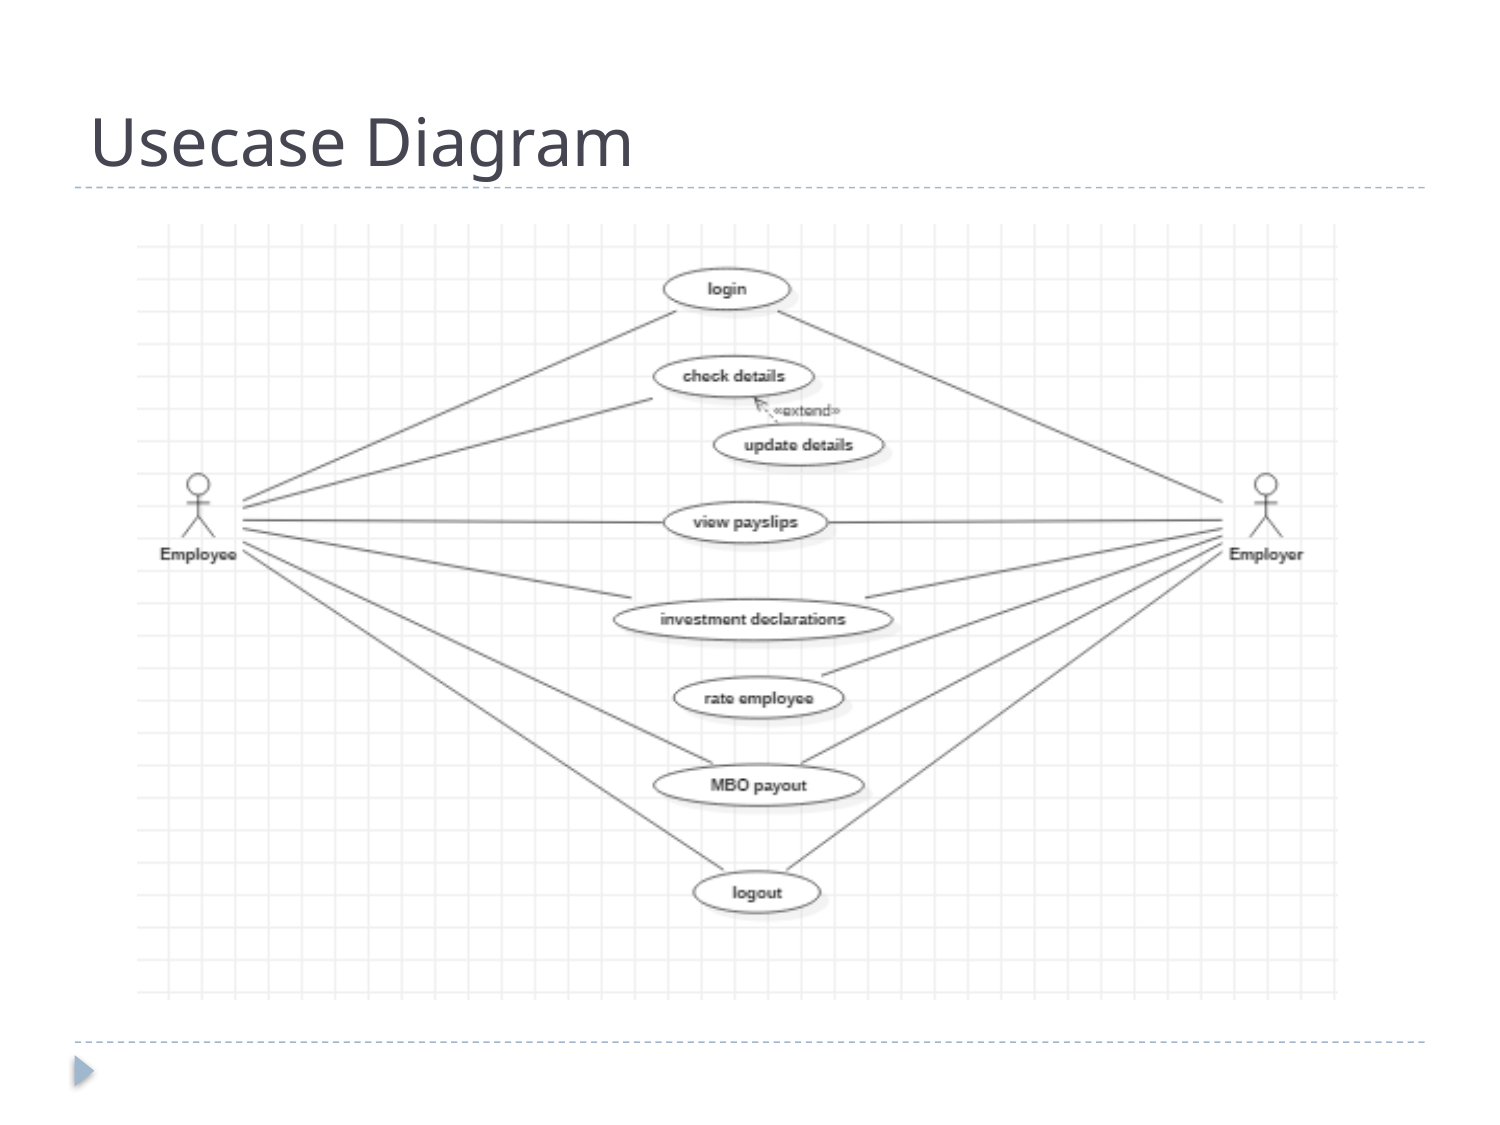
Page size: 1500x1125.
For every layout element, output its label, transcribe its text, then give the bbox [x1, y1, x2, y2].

title Usecase Diagram [75, 24, 1425, 188]
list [137, 224, 1338, 1001]
